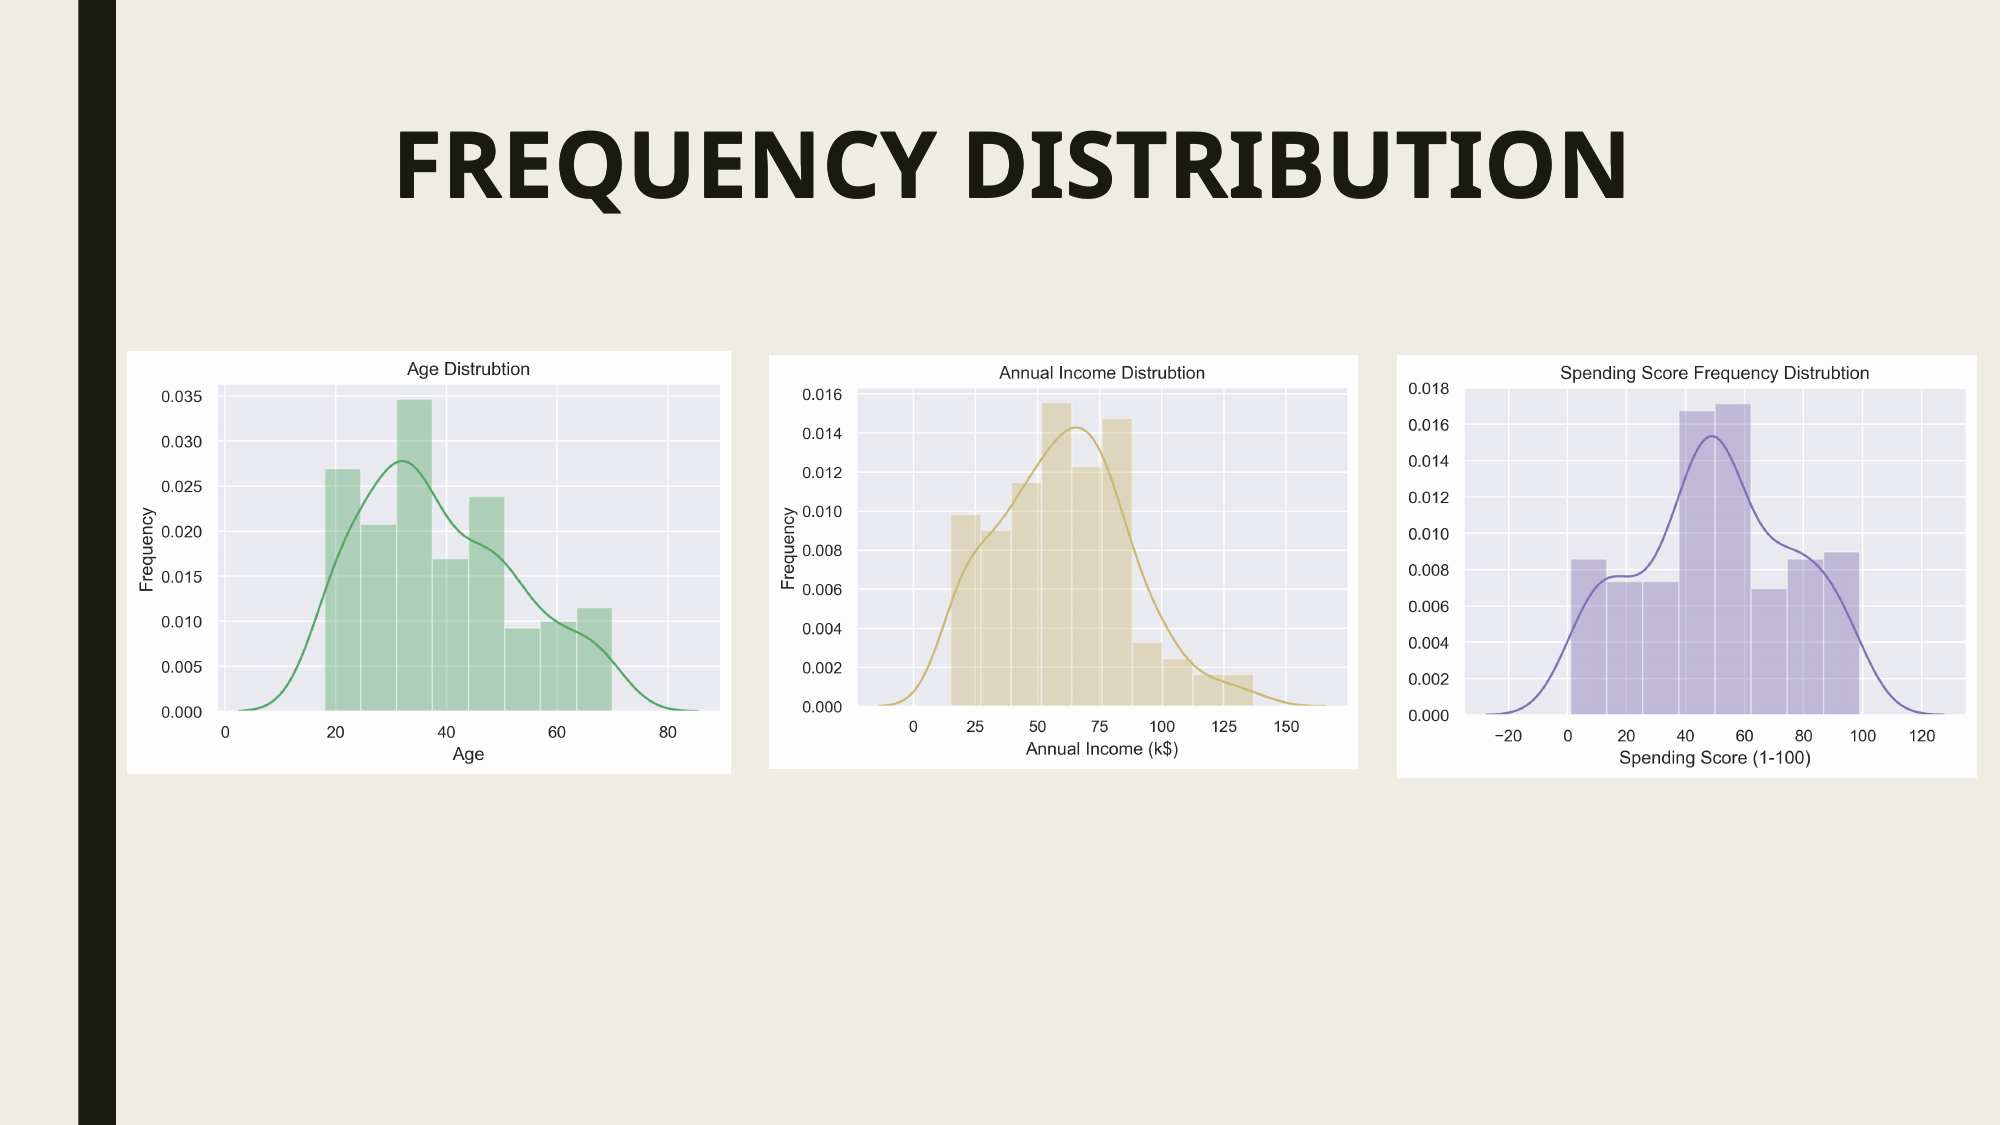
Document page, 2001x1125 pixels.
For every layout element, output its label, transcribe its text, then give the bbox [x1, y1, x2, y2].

text_box FREQUENCY DISTRIBUTION [224, 111, 1800, 356]
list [127, 351, 731, 774]
picture [1397, 355, 1977, 778]
picture [769, 355, 1358, 769]
